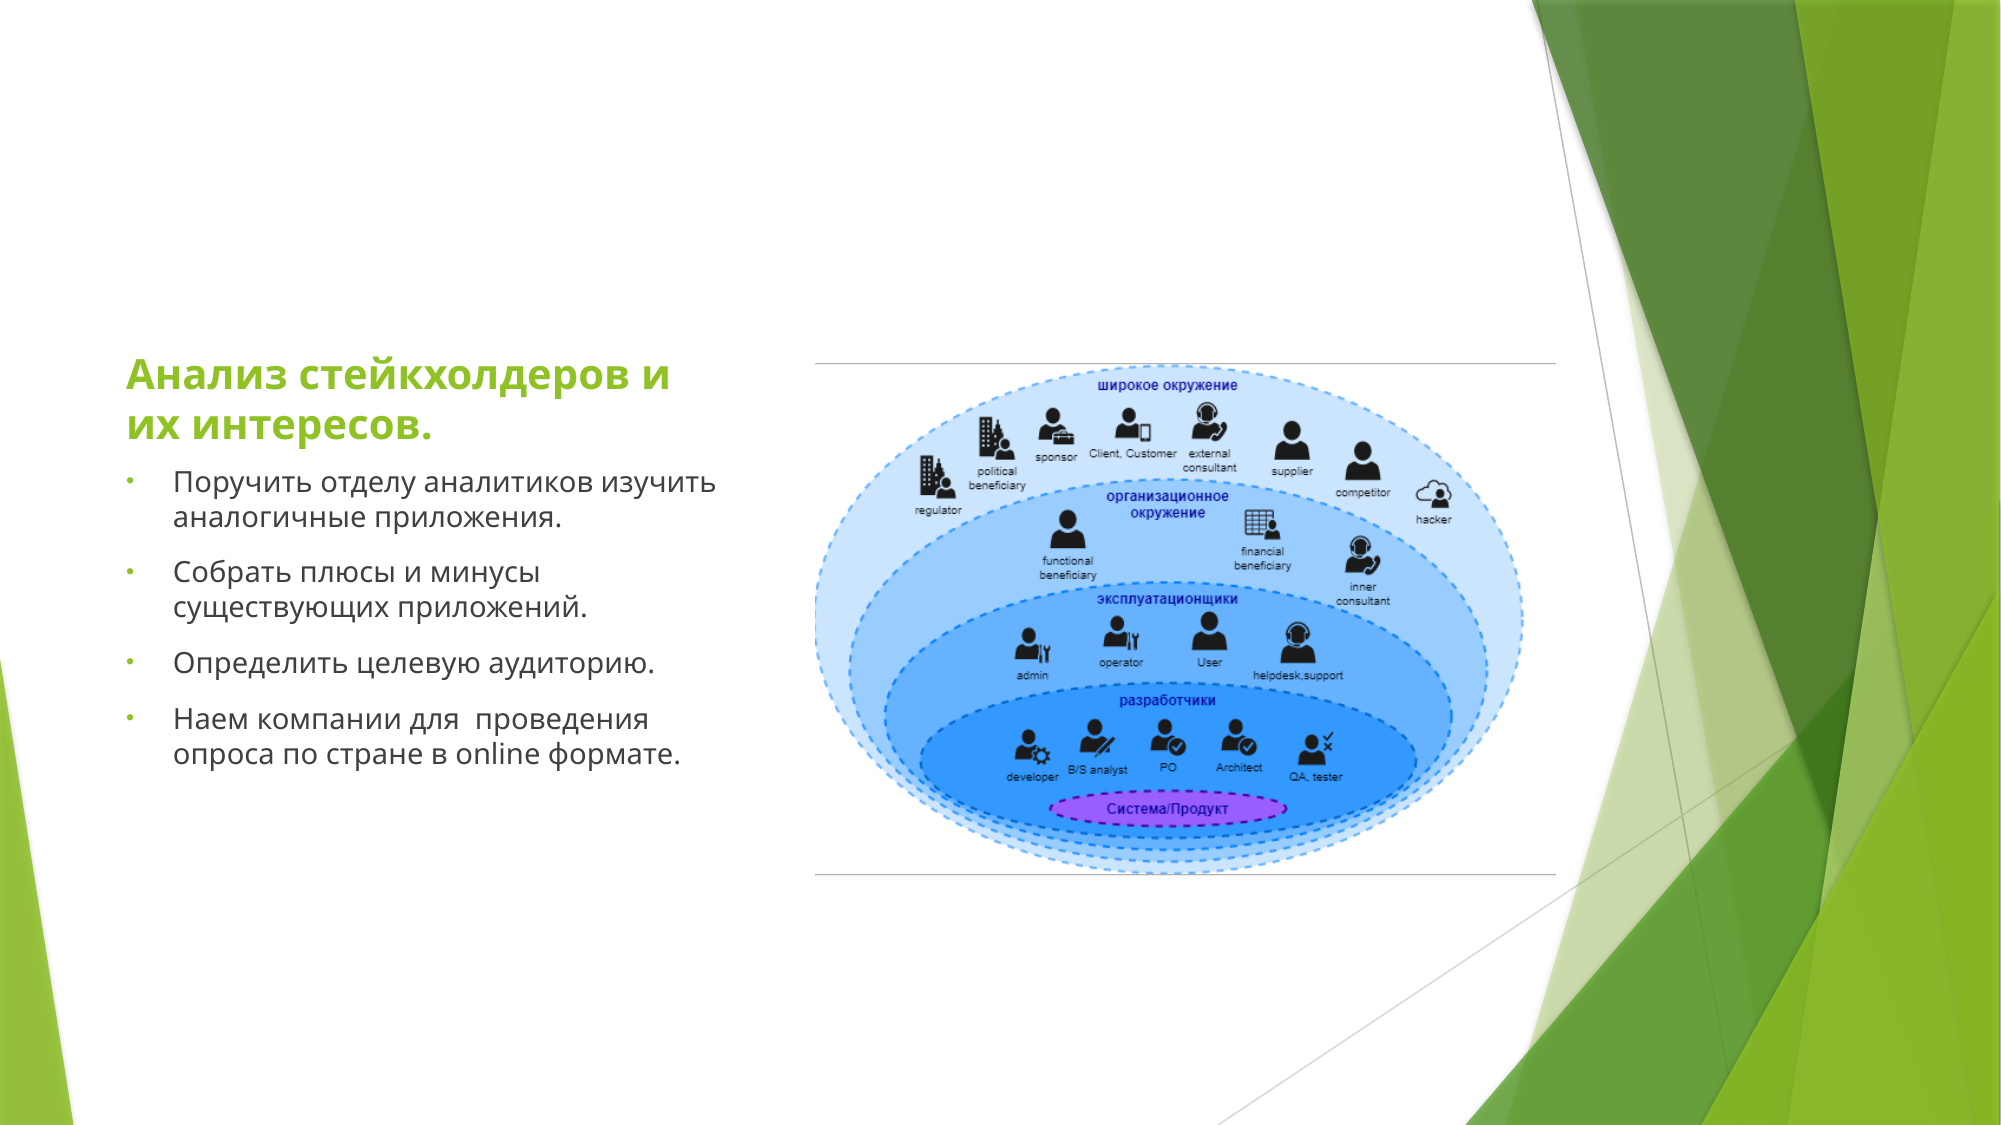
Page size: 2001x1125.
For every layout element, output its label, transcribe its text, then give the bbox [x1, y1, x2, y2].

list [814, 362, 1557, 880]
list Поручить отделу аналитиков изучить аналогичные приложения. Собрать плюсы и минусы существующих приложений. Определить целевую аудиторию. Наем компании для проведения опроса по стране в online формате. [111, 455, 744, 880]
title Анализ стейкхолдеров и их интересов. [111, 245, 744, 455]
